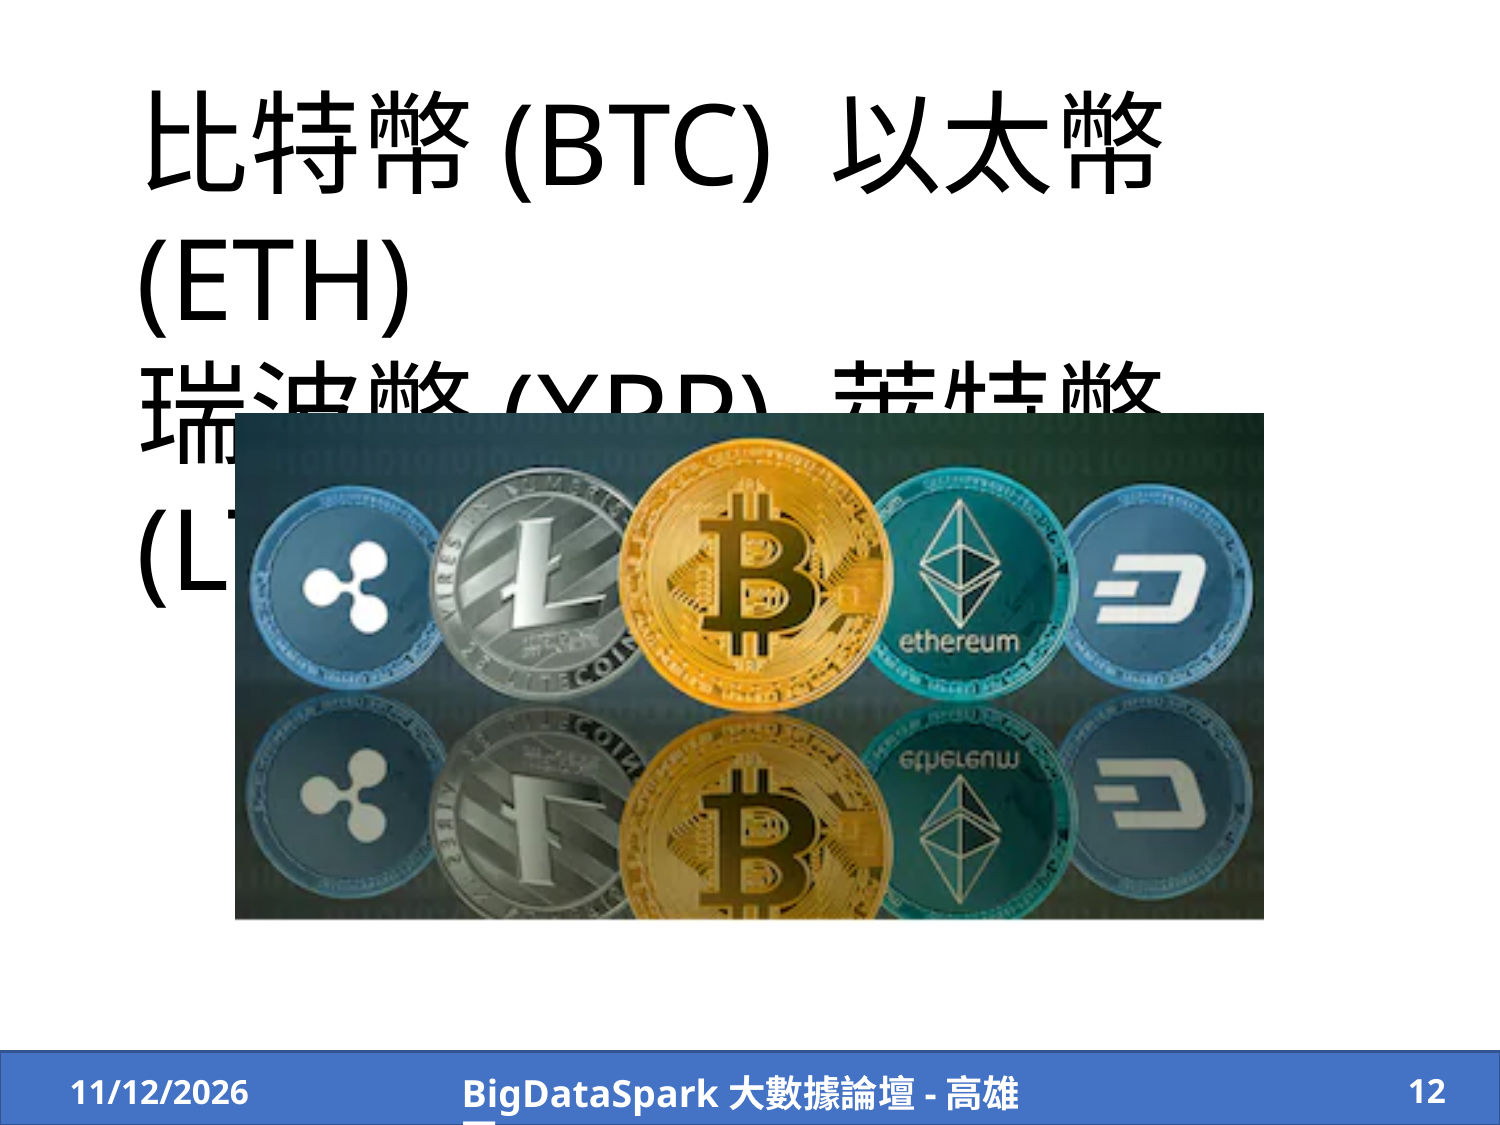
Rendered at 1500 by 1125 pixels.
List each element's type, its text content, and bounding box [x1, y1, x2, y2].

slide_number 12 [1123, 1062, 1461, 1123]
text_box 比特幣(BTC) 以太幣(ETH) 瑞波幣(XRP) 萊特幣(LTC) [121, 65, 1378, 621]
picture [235, 413, 1264, 923]
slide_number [54, 1063, 393, 1124]
